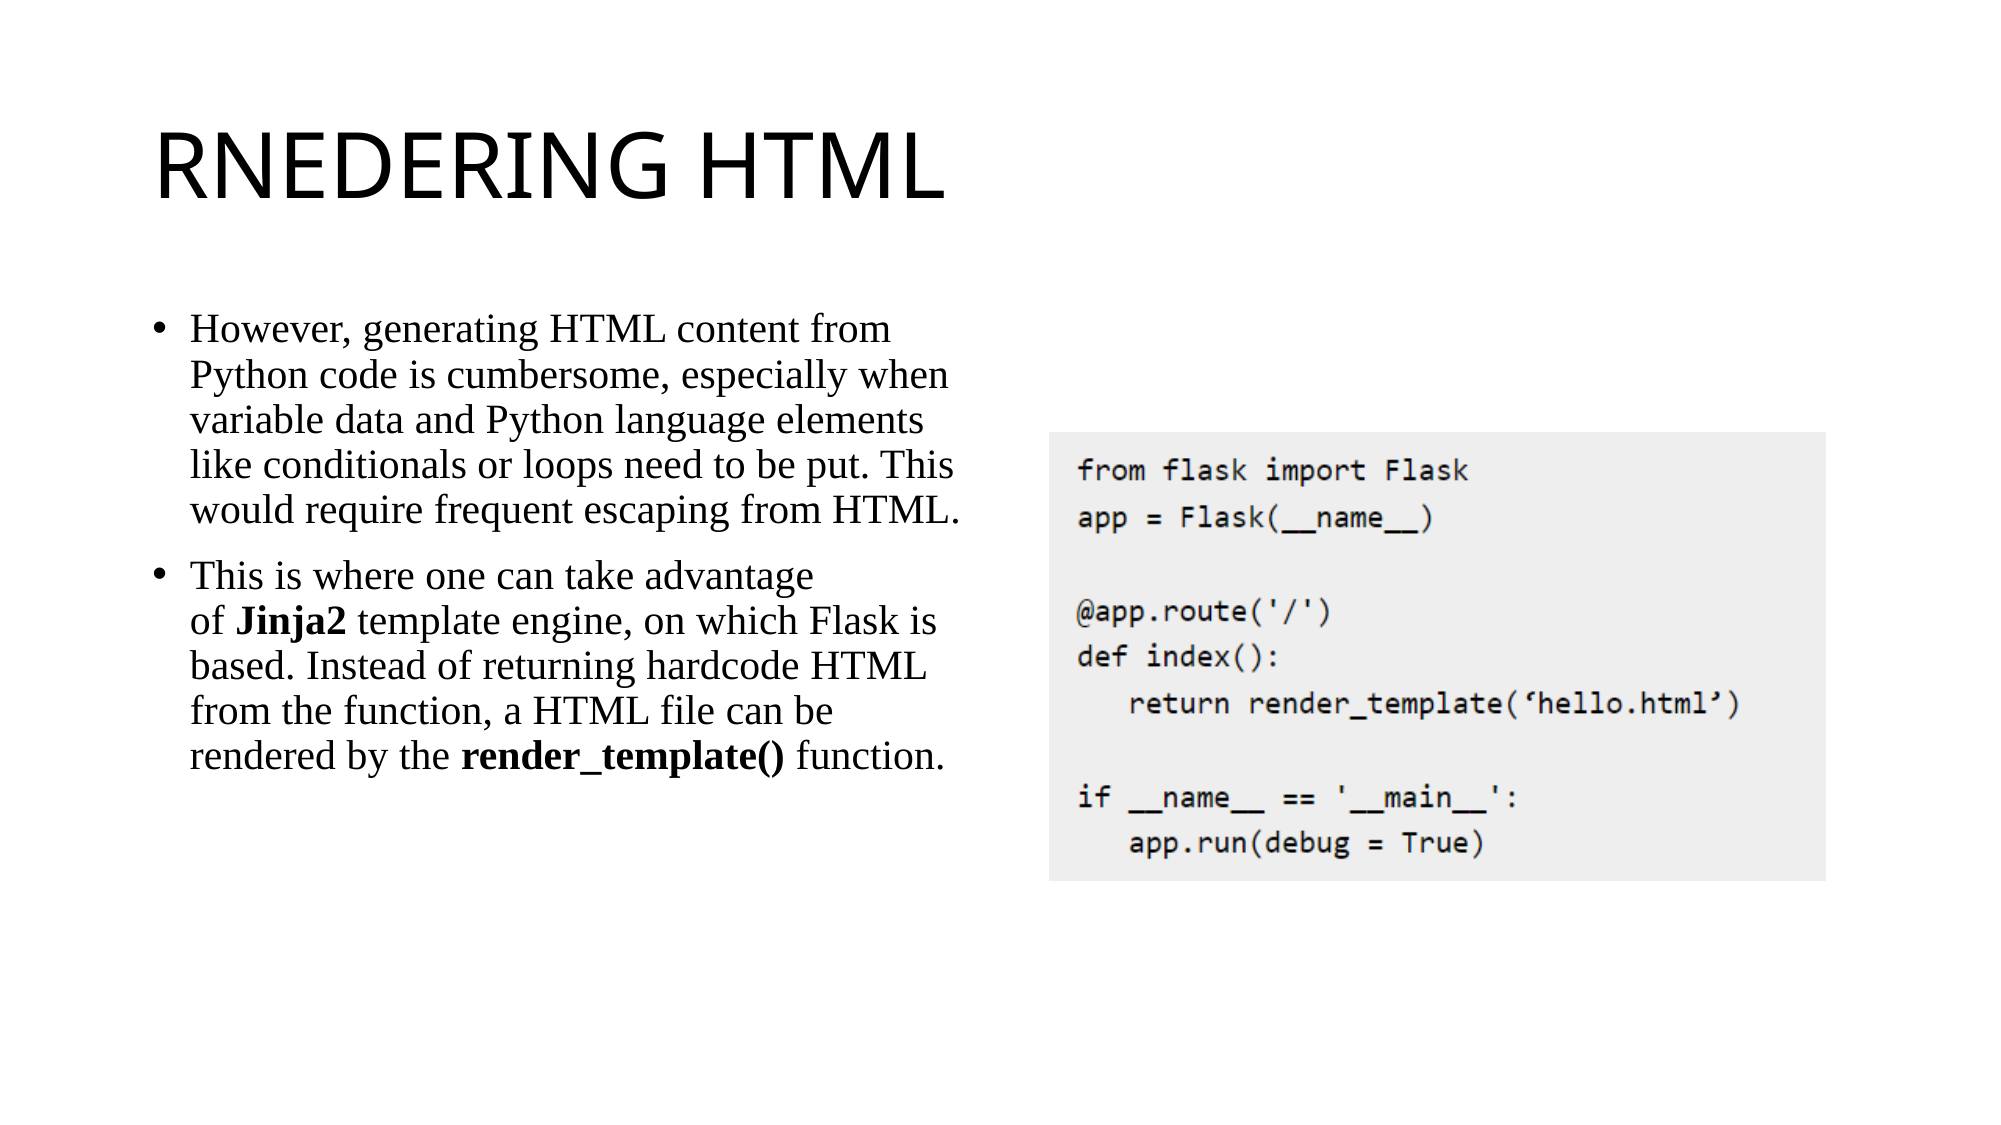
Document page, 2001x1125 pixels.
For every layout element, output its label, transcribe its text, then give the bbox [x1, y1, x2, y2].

list However, generating HTML content from Python code is cumbersome, especially when variable data and Python language elements like conditionals or loops need to be put. This would require frequent escaping from HTML. This is where one can take advantage of Jinja2 template engine, on which Flask is based. Instead of returning hardcode HTML from the function, a HTML file can be rendered by the render_template() function. [137, 299, 988, 1014]
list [1049, 432, 1826, 881]
title RNEDERING HTML [137, 59, 1863, 278]
